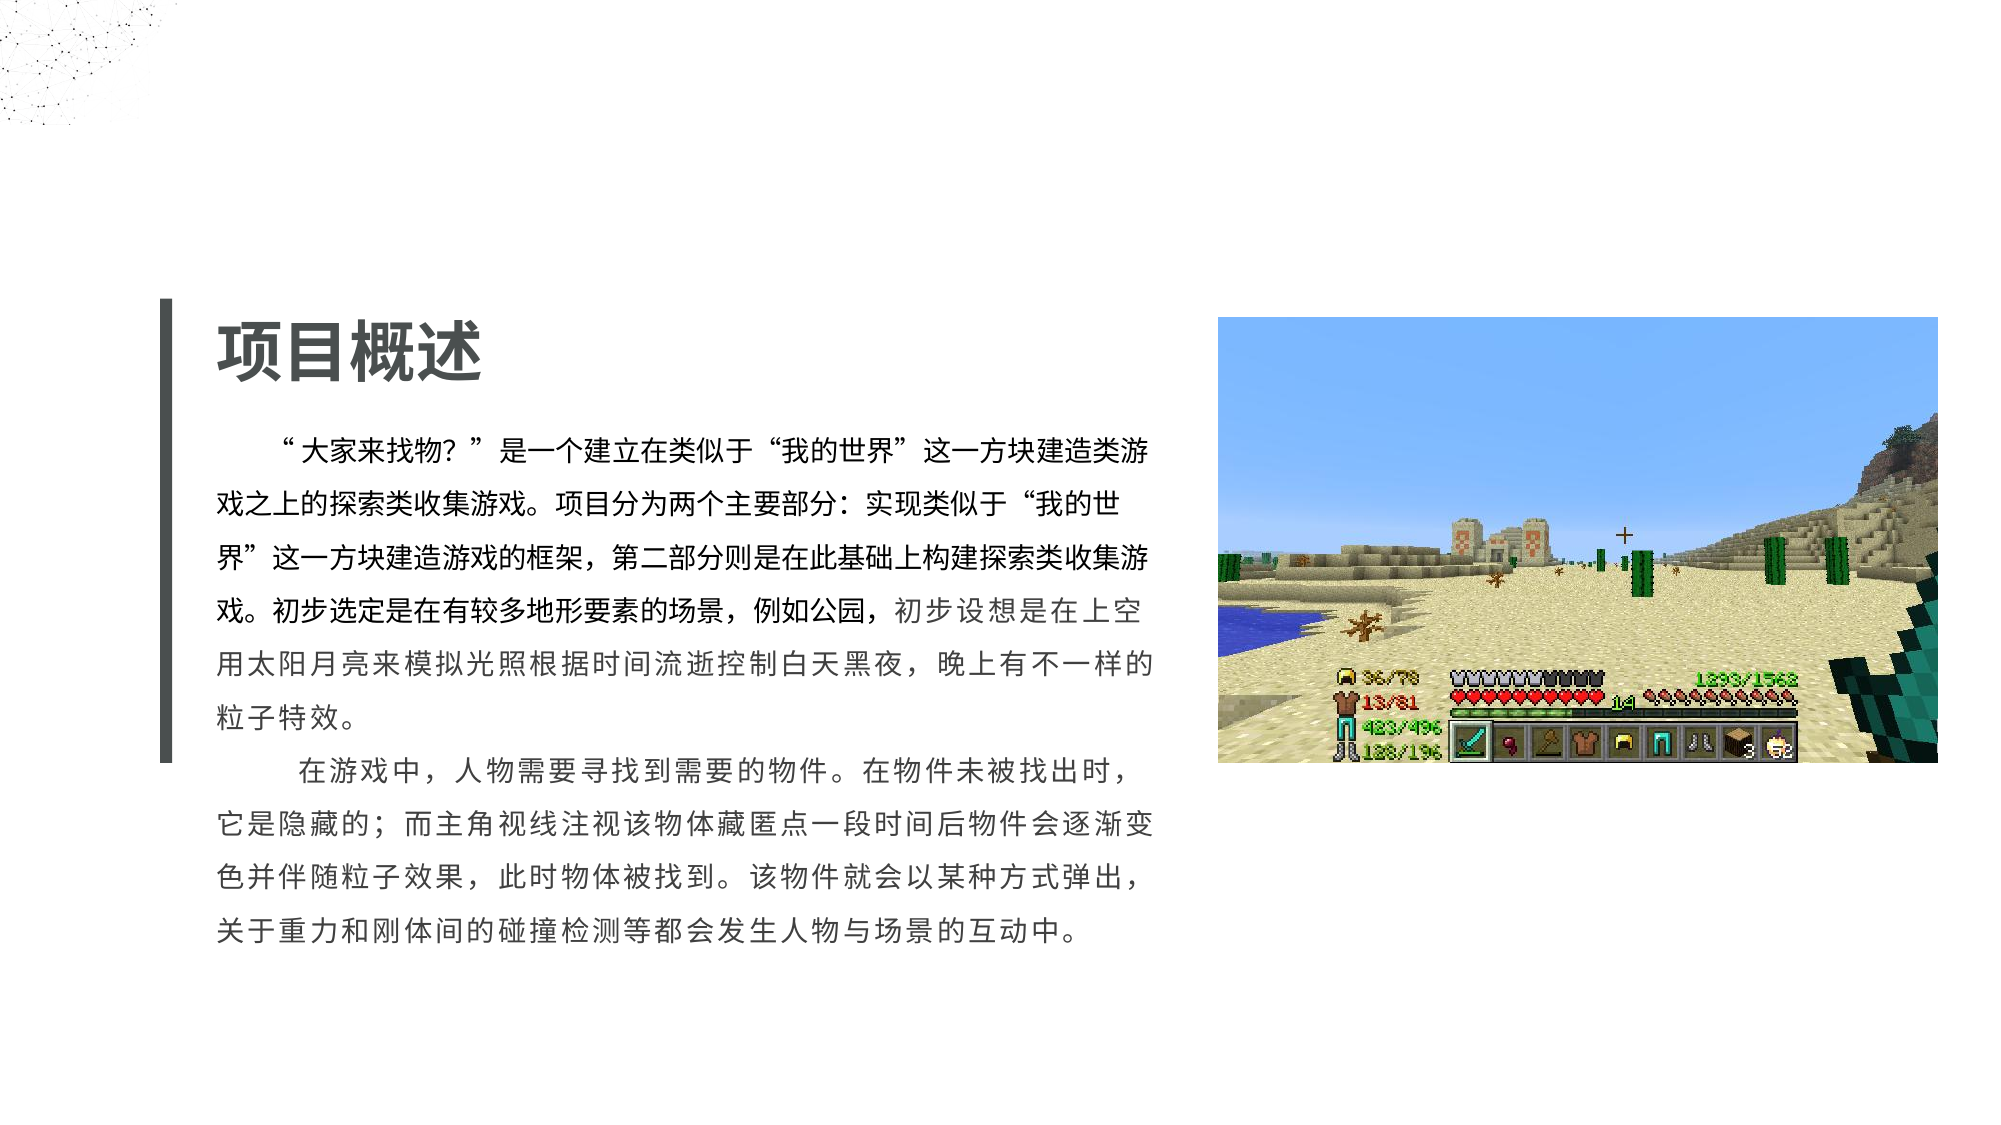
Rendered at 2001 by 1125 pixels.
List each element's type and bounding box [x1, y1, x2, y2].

picture [0, 0, 186, 139]
picture [1218, 317, 1938, 763]
text_box [160, 298, 1187, 952]
